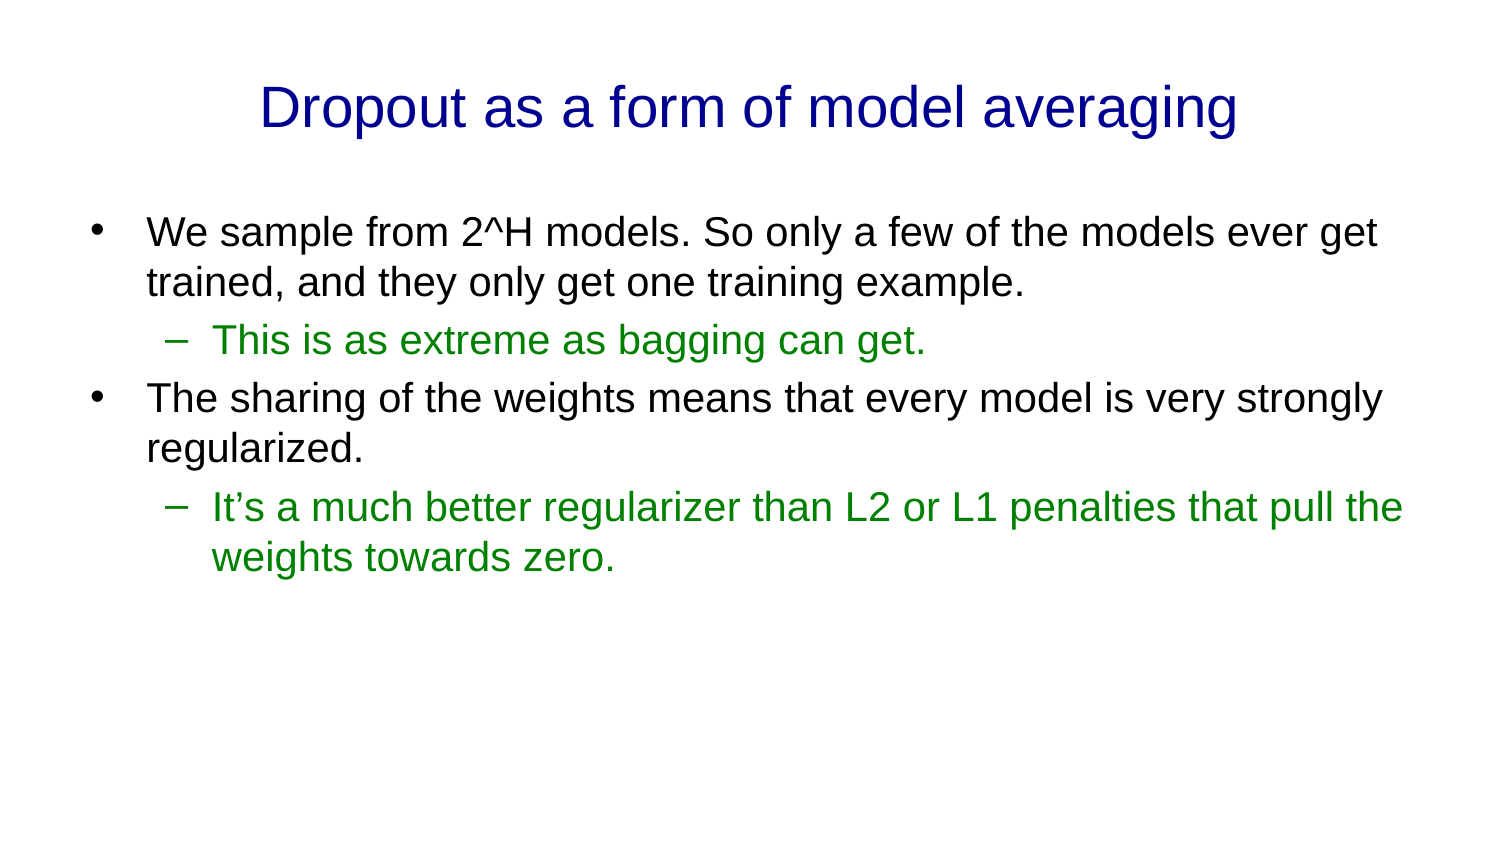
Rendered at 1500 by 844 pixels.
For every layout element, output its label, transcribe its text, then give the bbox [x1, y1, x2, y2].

list We sample from 2^H models. So only a few of the models ever get trained, and they only get one training example. This is as extreme as bagging can get. The sharing of the weights means that every model is very strongly regularized. It’s a much better regularizer than L2 or L1 penalties that pull the weights towards zero. [75, 196, 1425, 754]
title Dropout as a form of model averaging [75, 33, 1425, 175]
